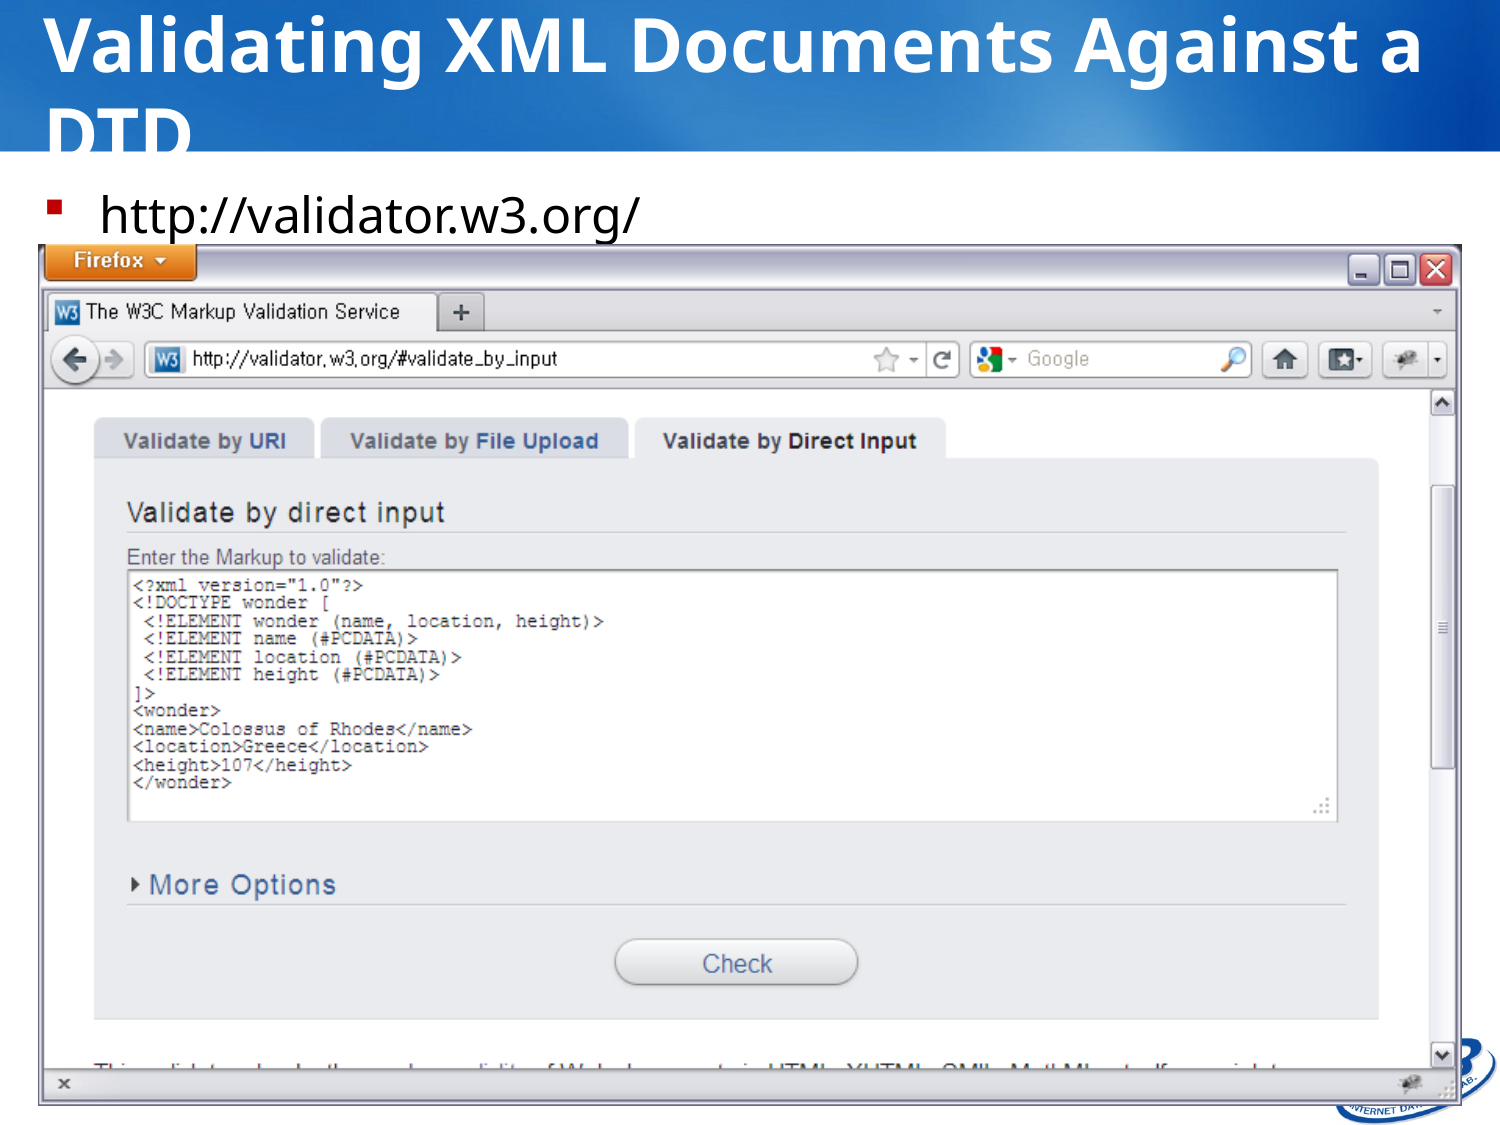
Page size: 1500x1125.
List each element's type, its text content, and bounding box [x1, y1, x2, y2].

list http://validator.w3.org/ [28, 175, 1472, 1067]
picture [0, 0, 1500, 1125]
title Validating XML Documents Against a DTD [28, 23, 1472, 153]
